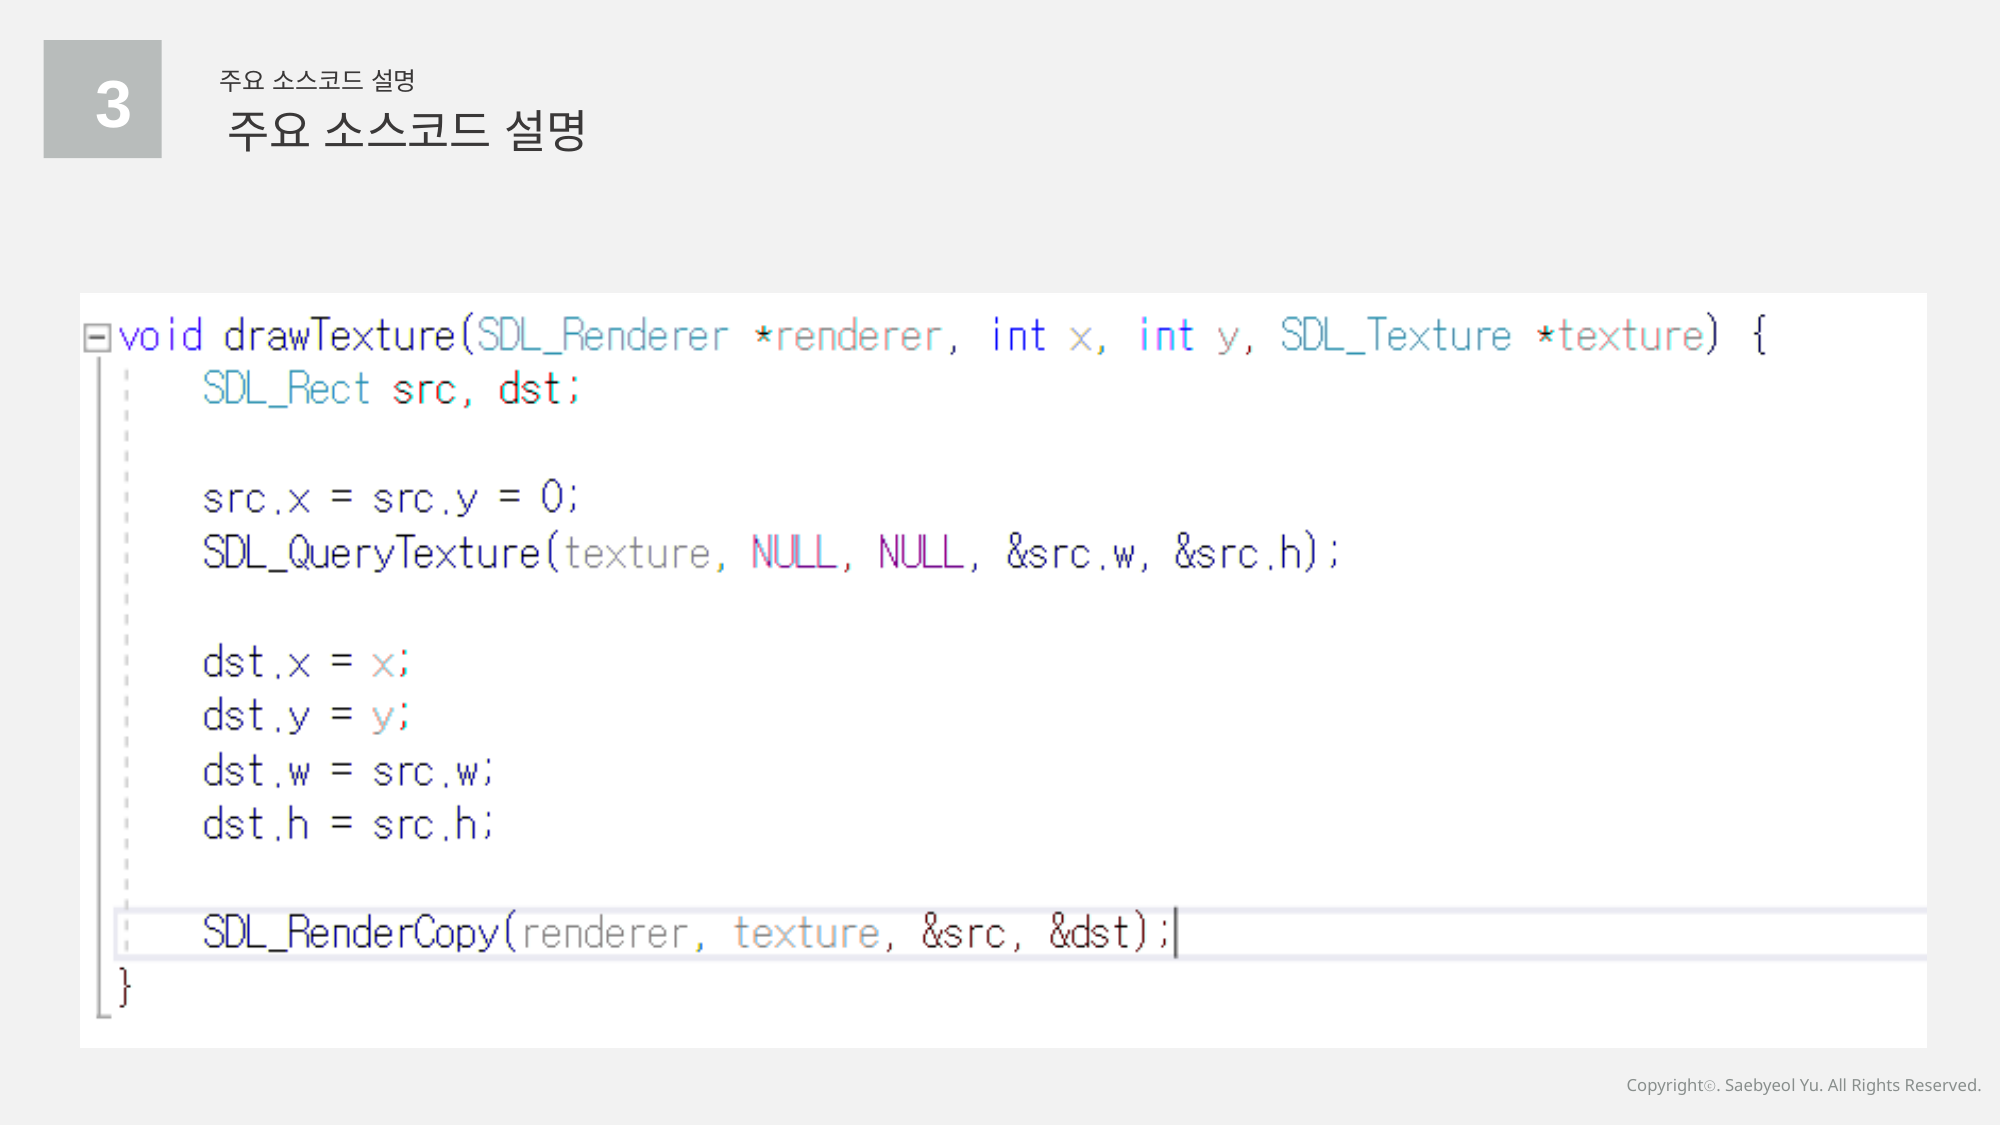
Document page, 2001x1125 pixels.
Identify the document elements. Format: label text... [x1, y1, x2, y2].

picture [80, 293, 1927, 1048]
text_box [42, 39, 163, 159]
text_box 3 [80, 52, 123, 148]
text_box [194, 57, 622, 167]
